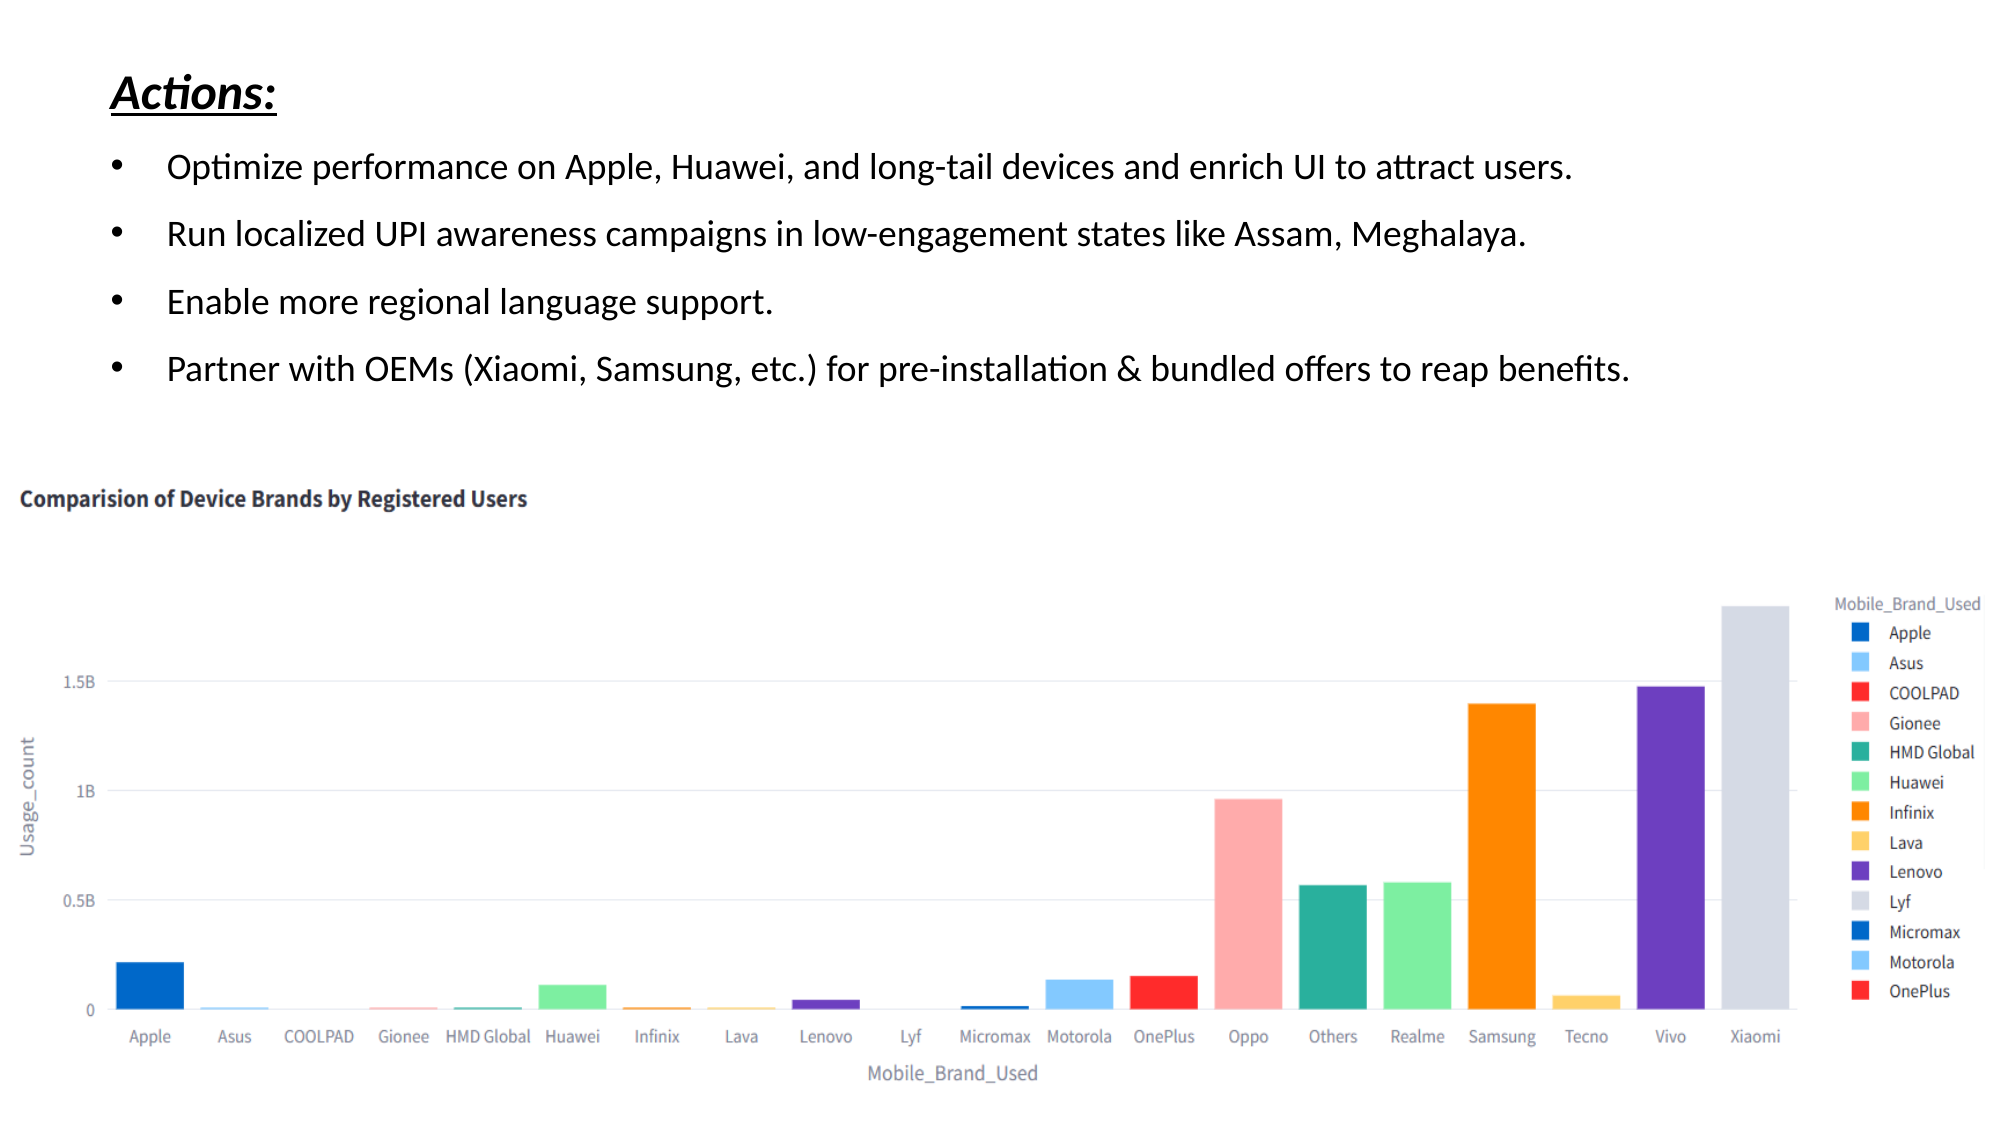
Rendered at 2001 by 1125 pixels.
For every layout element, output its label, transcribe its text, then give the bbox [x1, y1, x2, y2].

picture [0, 453, 2000, 1103]
text_box Actions: Optimize performance on Apple, Huawei, and long-tail devices and enrich UI to attract users. Run localized UPI awareness campaigns in low-engagement states like Assam, Meghalaya. Enable more regional language support. Partner with OEMs (Xiaomi, Samsung, etc.) for pre-installation & bundled offers to reap benefits. [95, 21, 1648, 397]
